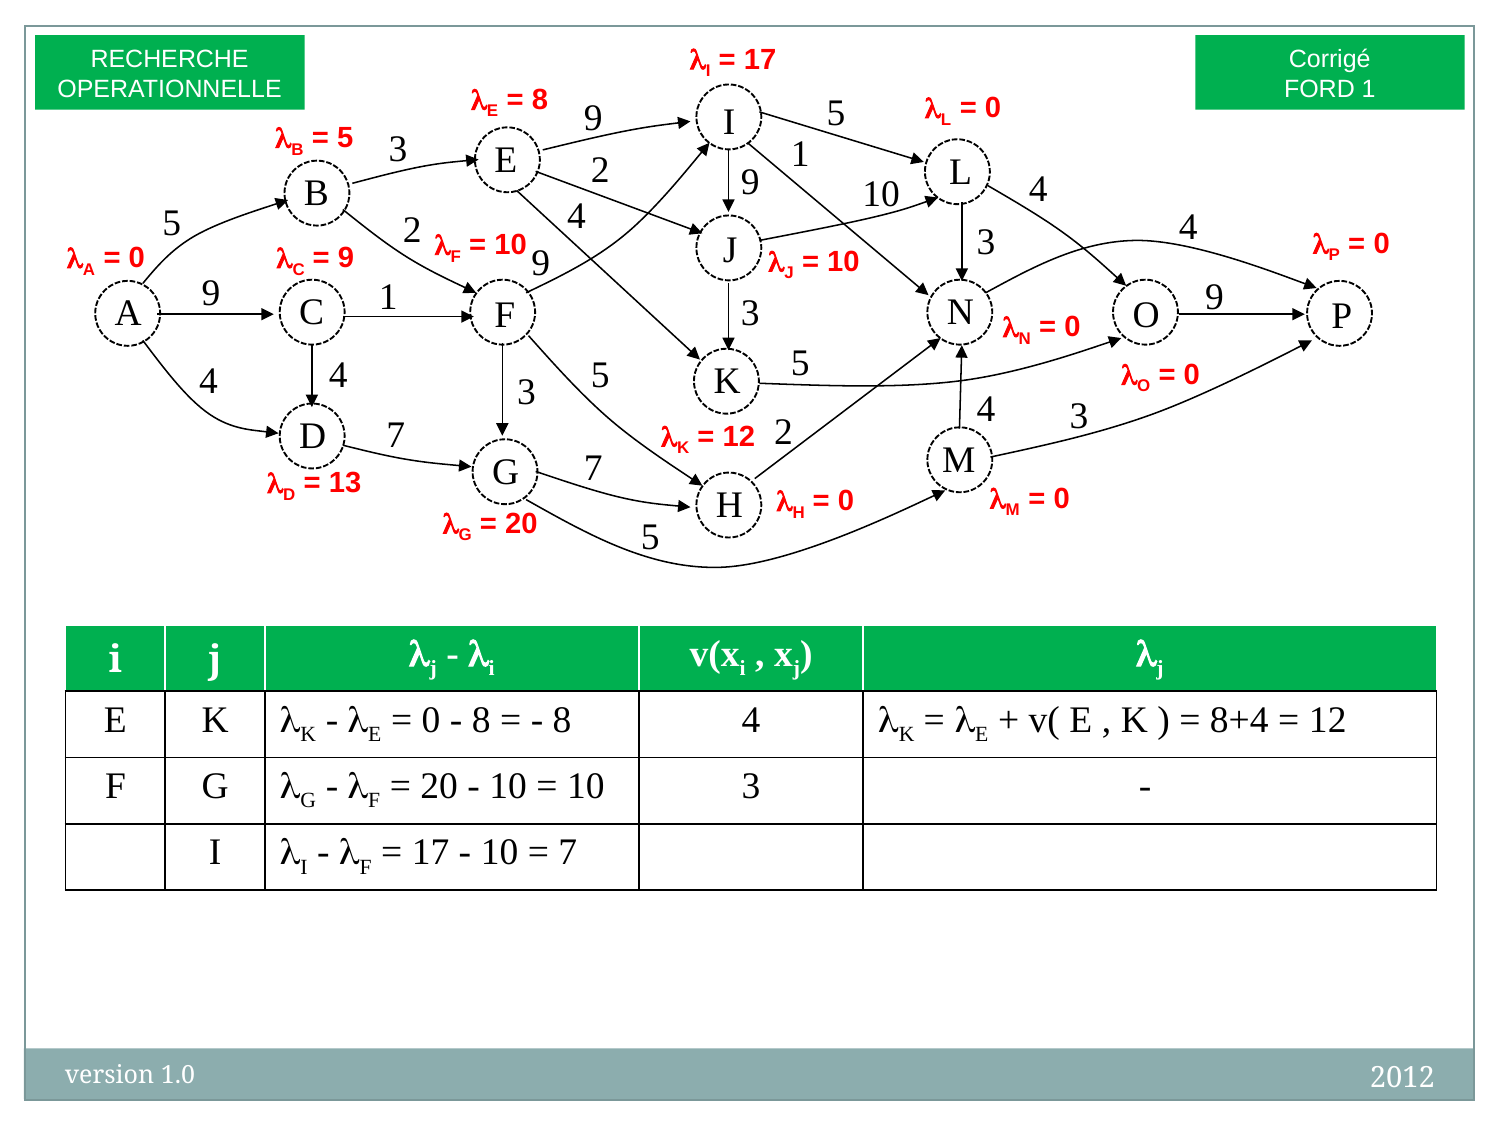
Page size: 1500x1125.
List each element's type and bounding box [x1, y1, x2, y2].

text_box [902, 81, 1024, 136]
table_header [864, 626, 1436, 690]
table_header [266, 626, 638, 690]
table_cell [166, 825, 264, 889]
table_cell [864, 692, 1436, 757]
table_cell [166, 758, 264, 823]
table_cell [640, 692, 862, 757]
table_cell [266, 692, 638, 757]
table_cell [266, 825, 638, 889]
table_cell [864, 825, 1436, 889]
slide_number [950, 1050, 1450, 1111]
table_cell [66, 825, 164, 889]
table_cell [66, 692, 164, 757]
text_box [45, 32, 1389, 569]
table_cell [640, 825, 862, 889]
table_cell [864, 758, 1436, 823]
table_cell [166, 692, 264, 757]
table_header [66, 626, 164, 690]
table_header [166, 626, 264, 690]
table_cell [66, 758, 164, 823]
table_header [640, 626, 862, 690]
footer [50, 1051, 638, 1112]
table_cell [640, 758, 862, 823]
text_box [1290, 217, 1412, 272]
text_box [35, 35, 305, 110]
text_box [1195, 35, 1465, 110]
table_cell [266, 758, 638, 823]
